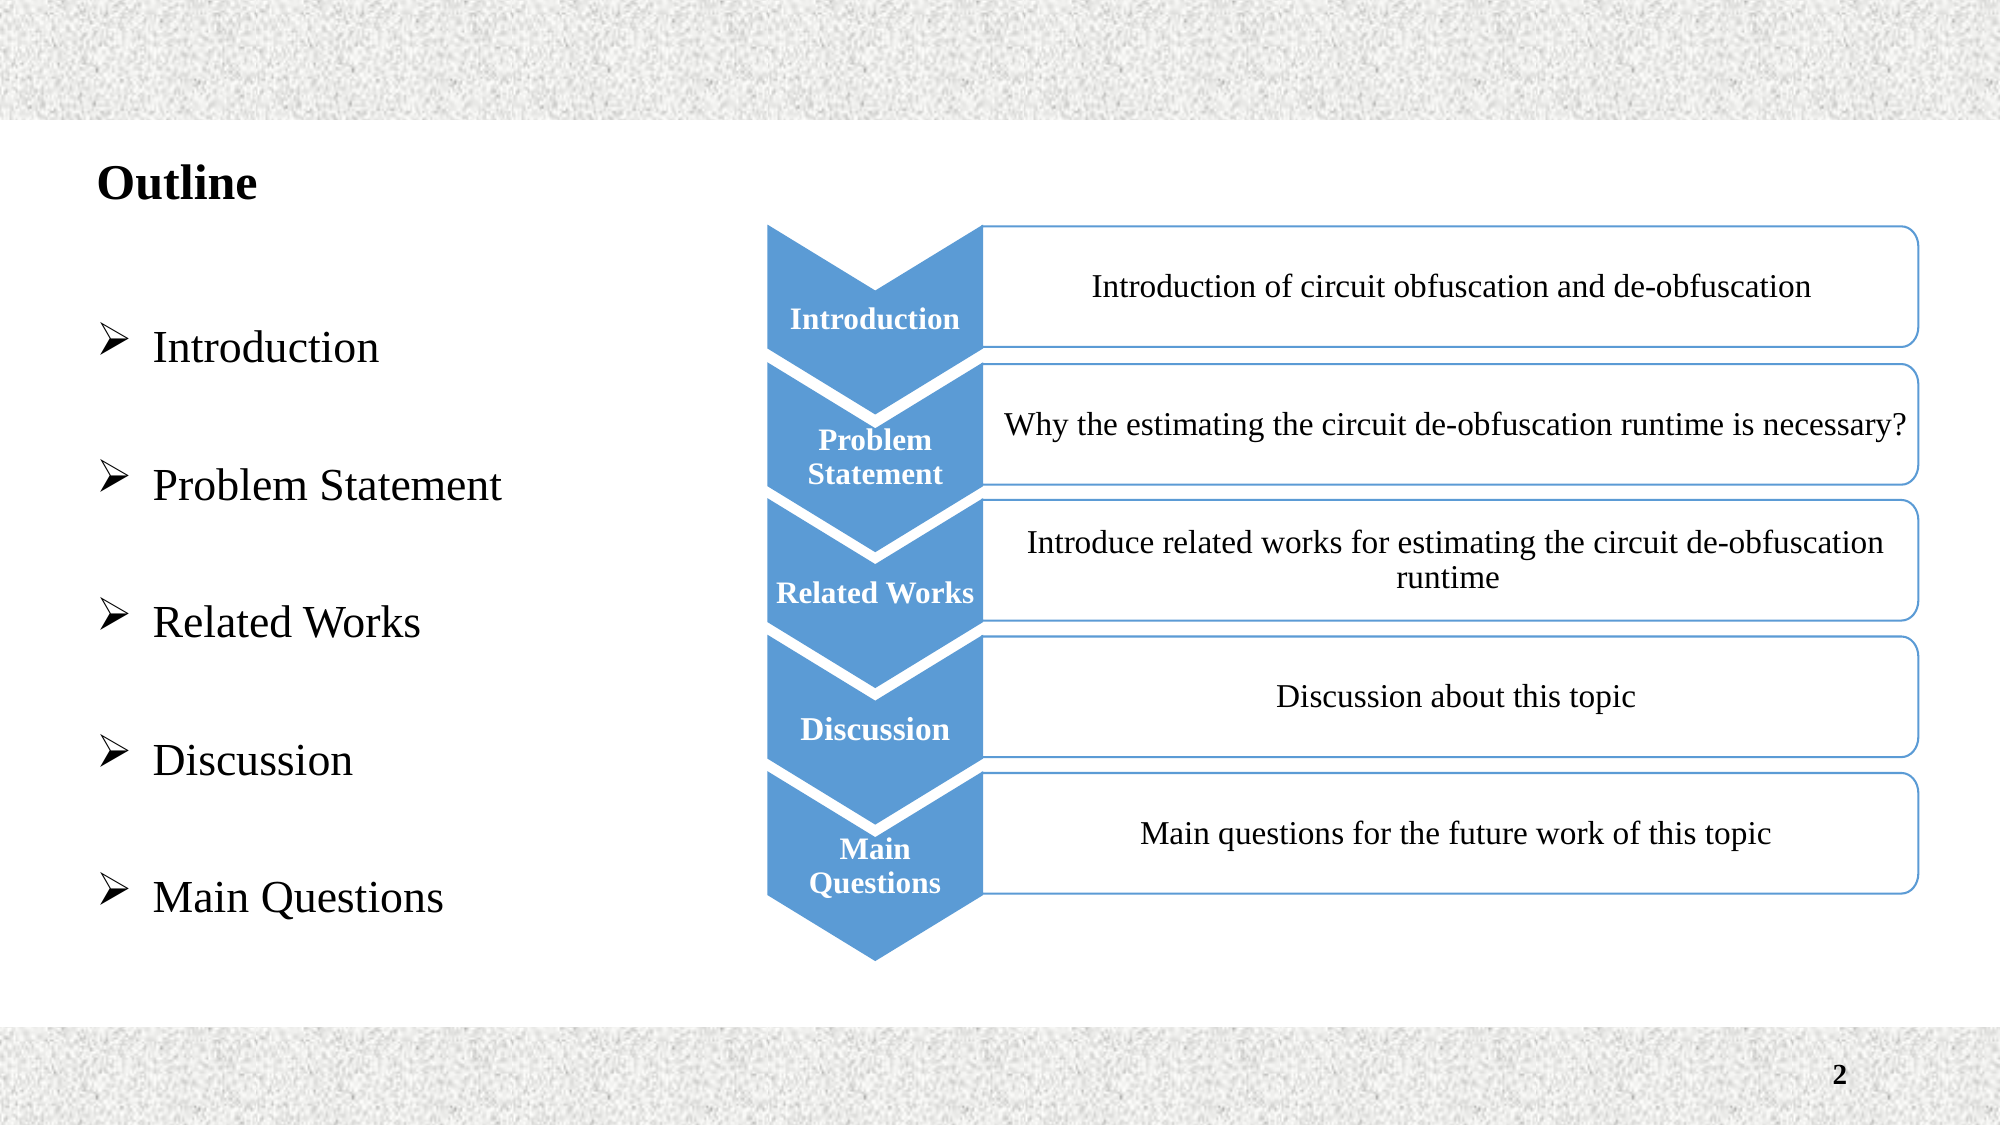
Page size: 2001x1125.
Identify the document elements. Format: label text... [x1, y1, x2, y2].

text_box [0, 1026, 2000, 1125]
slide_number 2 [1412, 1042, 1863, 1103]
text_box Outline [81, 142, 280, 217]
text_box Introduction Problem Statement Related Works Discussion Main Questions [81, 227, 655, 930]
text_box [768, 226, 1919, 960]
text_box [0, 0, 2000, 120]
